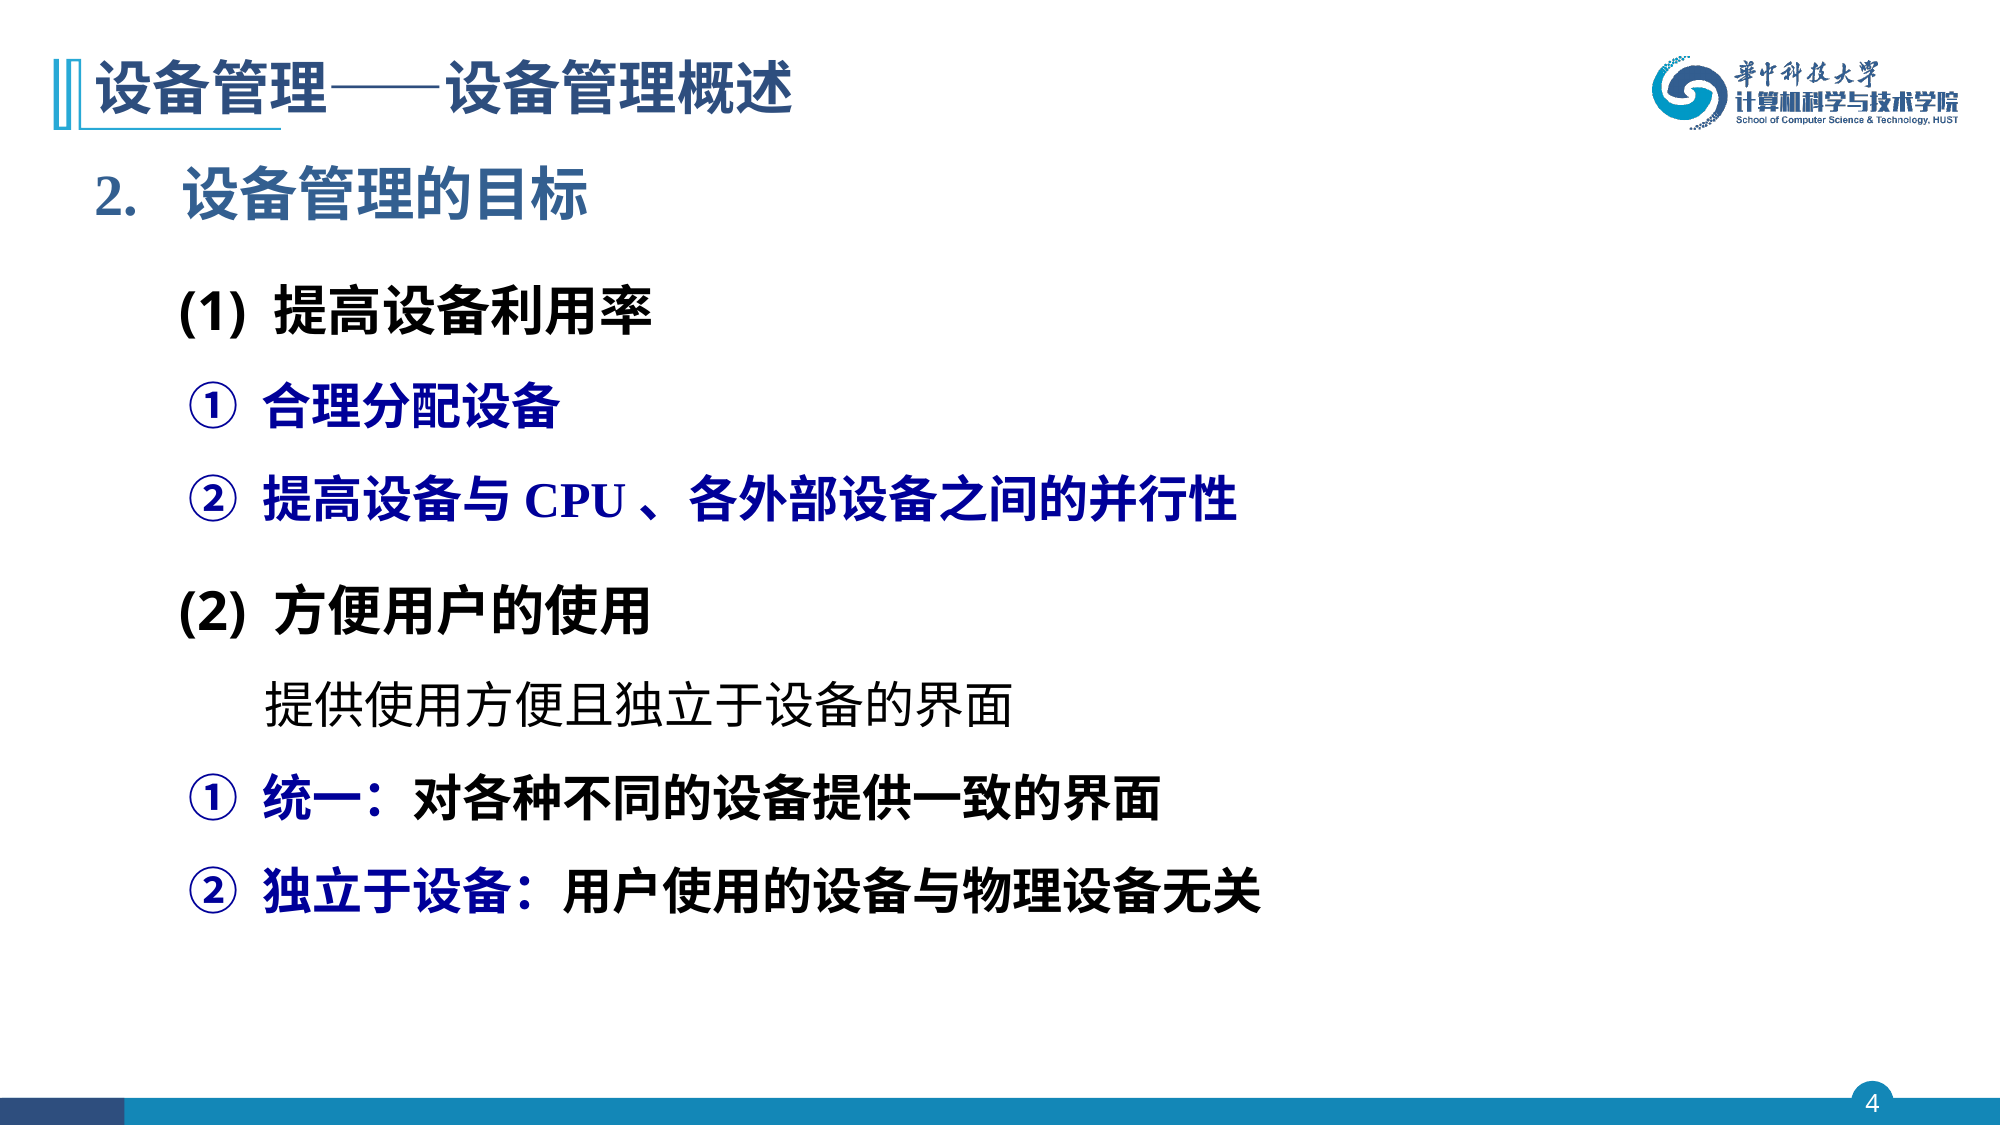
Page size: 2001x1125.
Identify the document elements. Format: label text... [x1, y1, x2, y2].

picture [1653, 56, 1958, 130]
picture [1653, 56, 1678, 79]
text_box 2. 设备管理的目标 (1) 提高设备利用率 ① 合理分配设备 ② 提高设备与CPU、各外部设备之间的并行性 (2) 方便用户的使用 提供使用方便且独立于设备的界面 ① 统一：对各种不同的设备提供一致的界面 ② 独立于设备：用户使用的设备与物理设备无关 [80, 136, 1445, 927]
title 设备管理——设备管理概述 [80, 51, 1653, 137]
